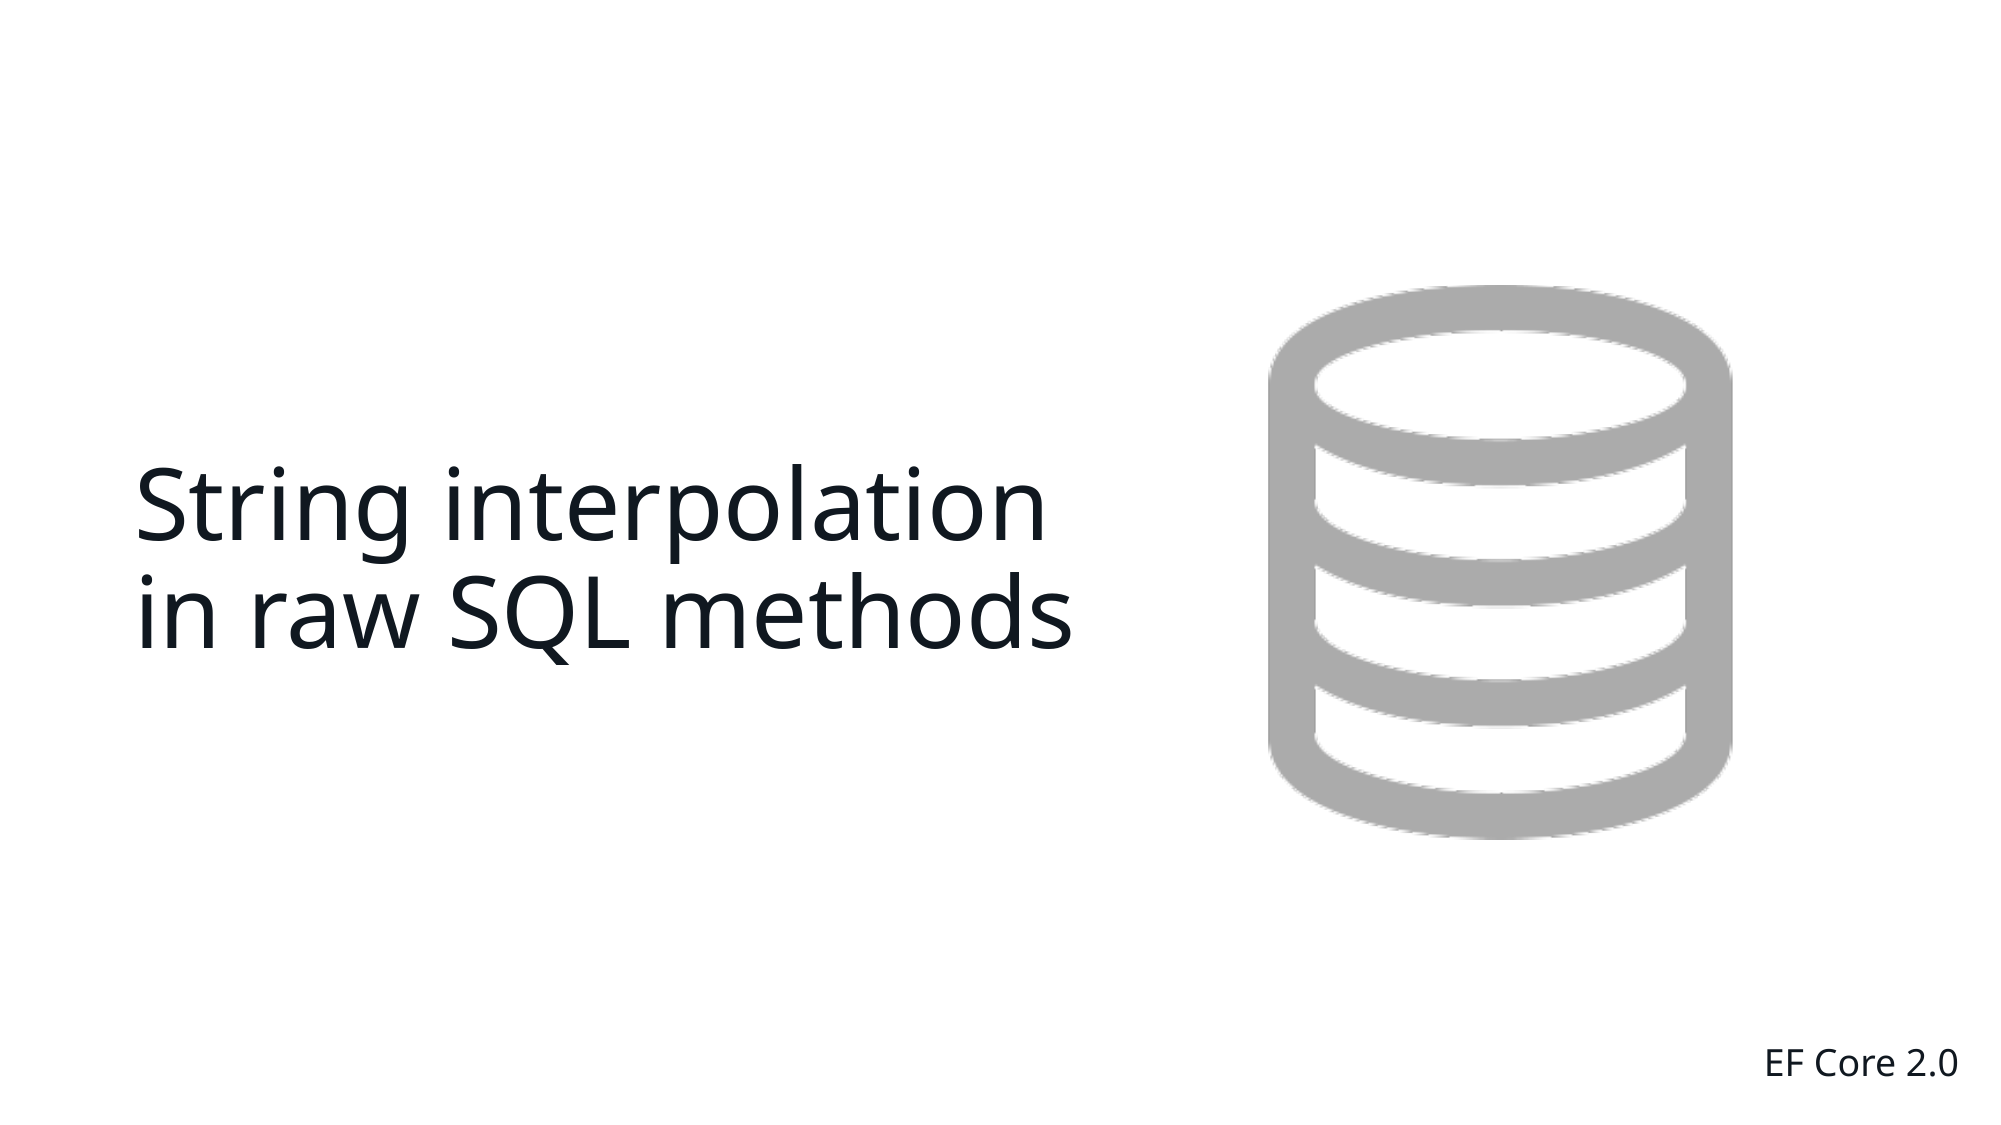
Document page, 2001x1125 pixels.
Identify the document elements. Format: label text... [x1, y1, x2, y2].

title String interpolation in raw SQL methods [119, 432, 1127, 693]
text_box EF Core 2.0 [1519, 1031, 1974, 1092]
picture [1223, 285, 1779, 840]
